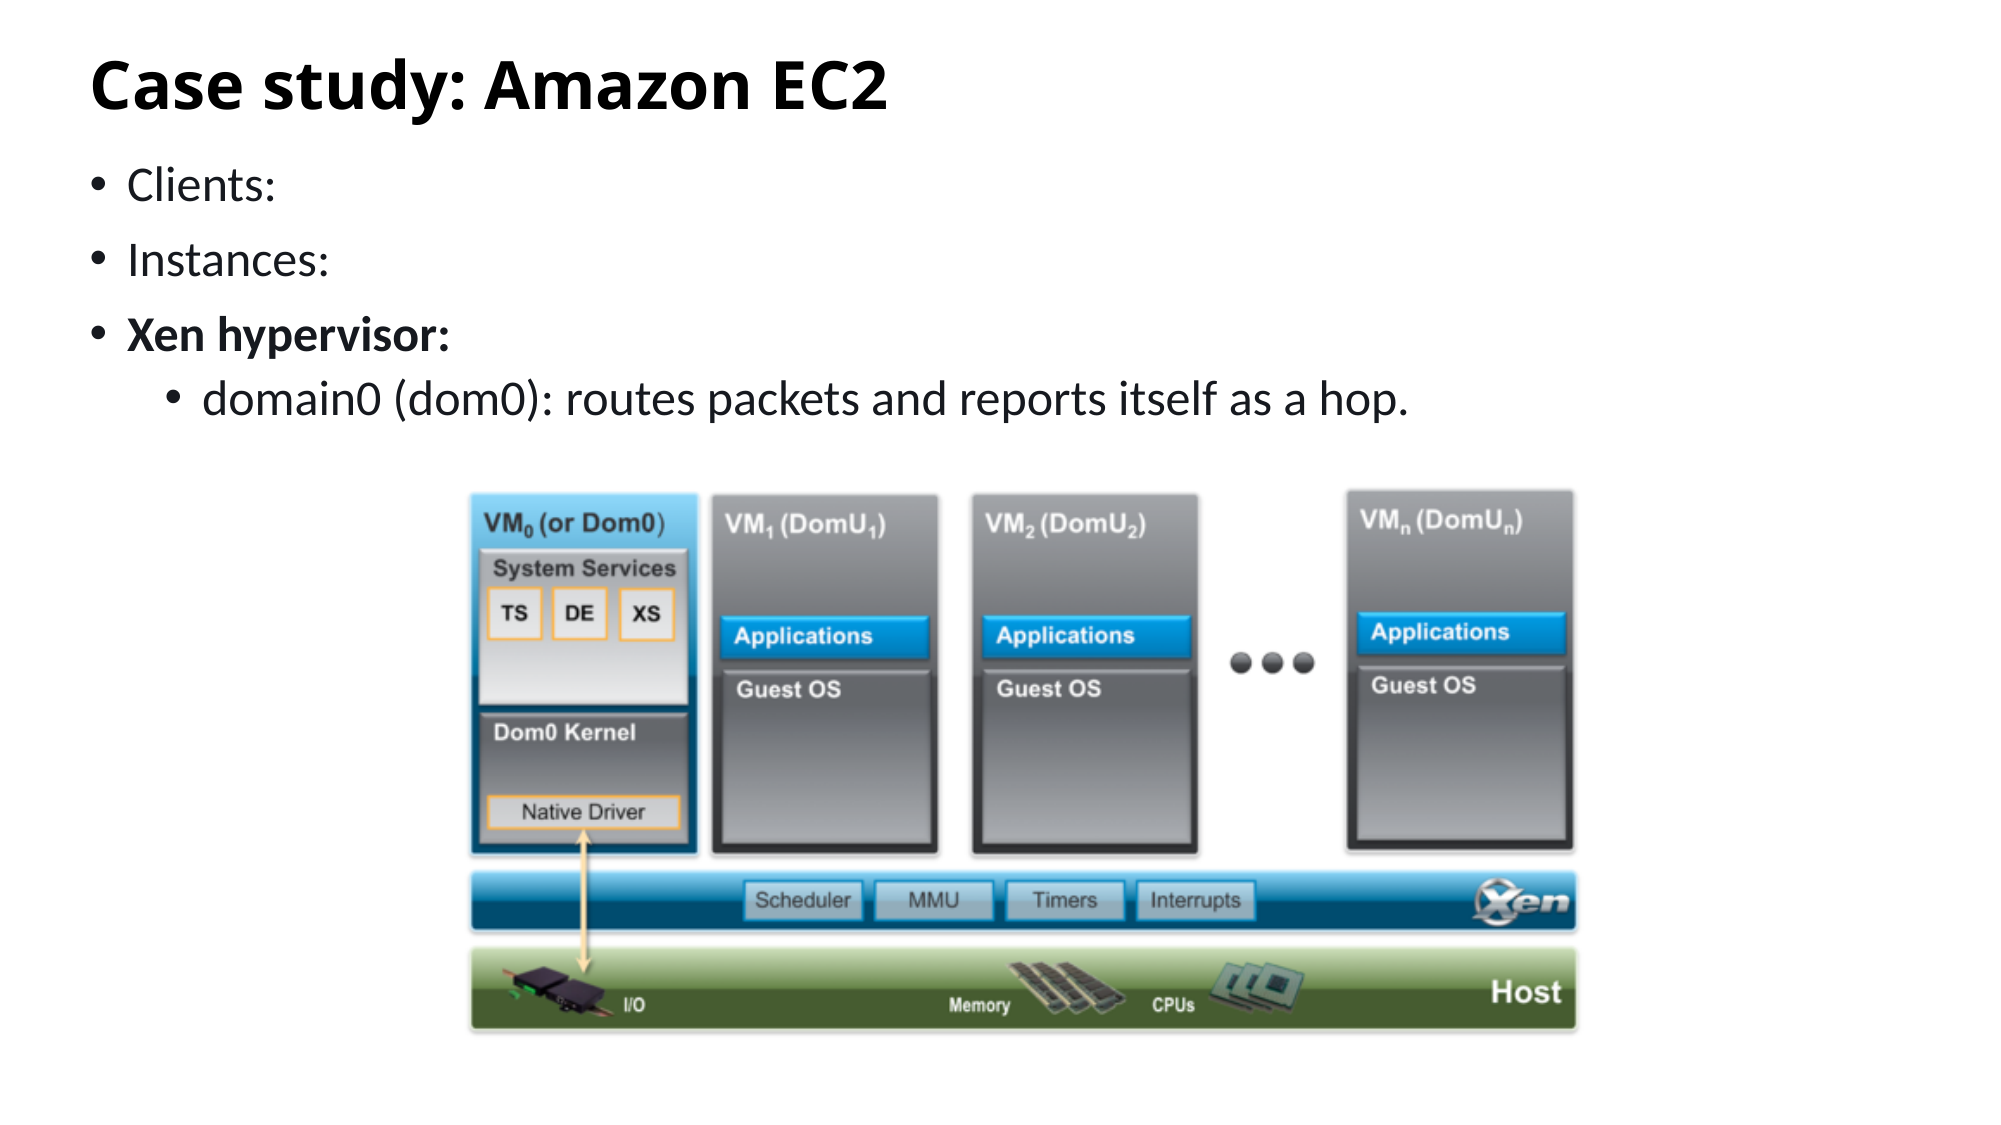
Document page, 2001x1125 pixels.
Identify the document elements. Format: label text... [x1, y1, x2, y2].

title Case study: Amazon EC2 [74, 25, 1272, 151]
list Clients: Instances: Xen hypervisor: domain0 (dom0): routes packets and reports itself as a hop. [74, 151, 1926, 880]
picture [463, 478, 1585, 1041]
